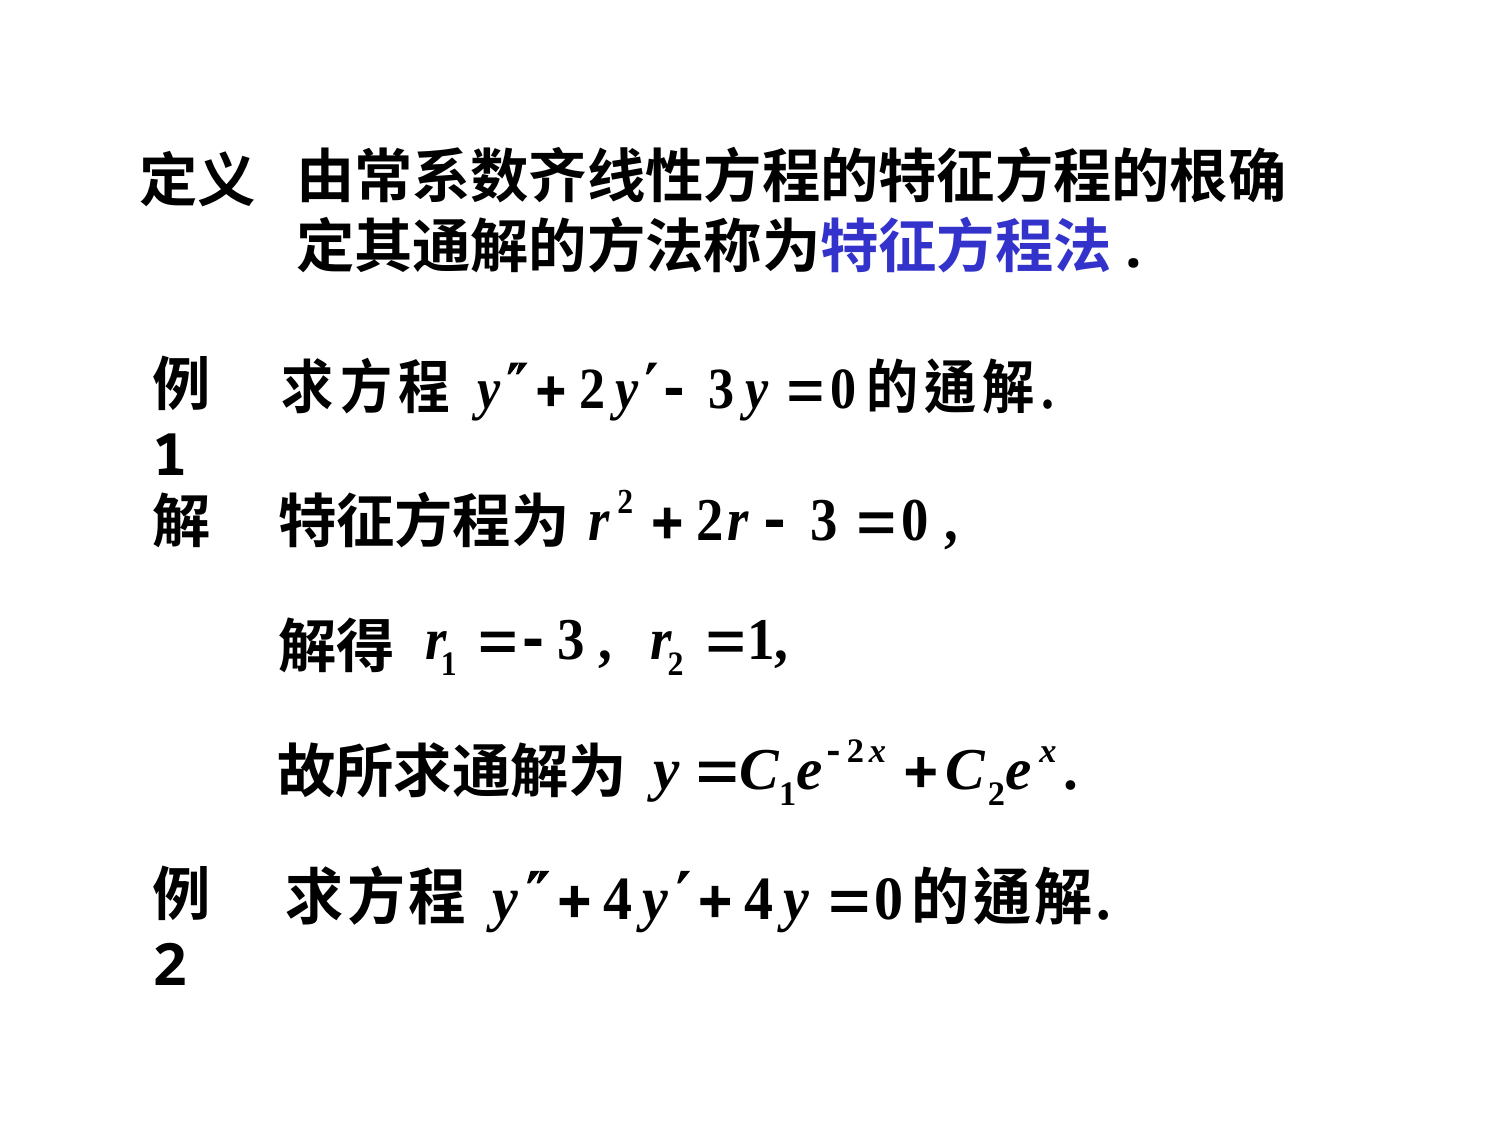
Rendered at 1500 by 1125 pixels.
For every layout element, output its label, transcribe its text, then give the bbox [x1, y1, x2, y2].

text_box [562, 474, 968, 566]
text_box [399, 599, 623, 689]
text_box 定义 [124, 135, 275, 221]
text_box 解得 [263, 601, 396, 687]
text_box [285, 863, 1113, 938]
text_box 故所求通解为 [262, 726, 634, 812]
text_box 特征方程为 [263, 476, 559, 562]
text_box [624, 599, 801, 688]
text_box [637, 724, 1088, 820]
text_box 例2 [137, 849, 263, 1005]
text_box 由常系数齐线性方程的特征方程的根确定其通解的方法称为特征方程法. [281, 132, 1344, 287]
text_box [274, 349, 1063, 433]
text_box 例1 [137, 339, 263, 495]
text_box 解 [125, 476, 238, 562]
